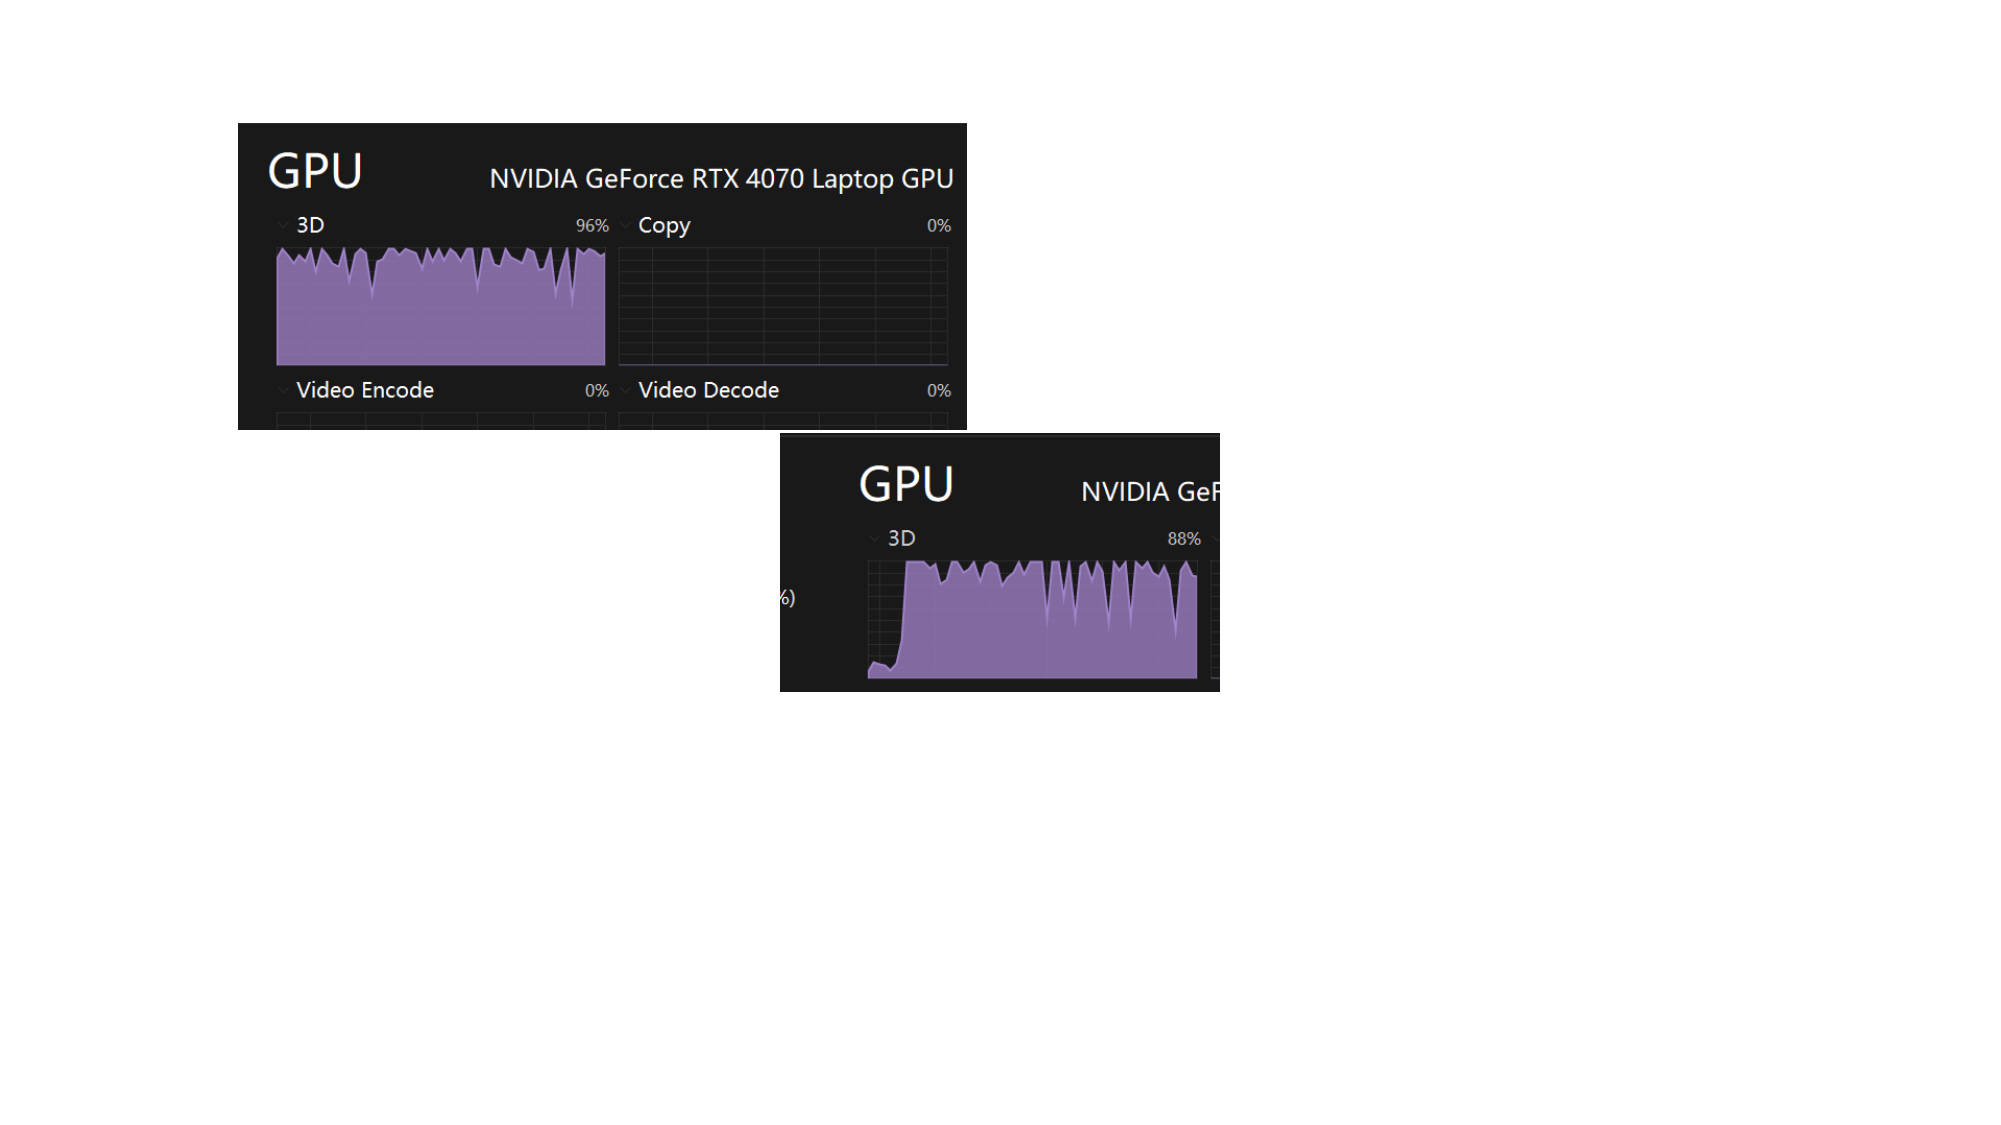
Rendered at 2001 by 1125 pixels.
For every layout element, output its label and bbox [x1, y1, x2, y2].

picture [780, 433, 1220, 692]
picture [238, 123, 967, 430]
